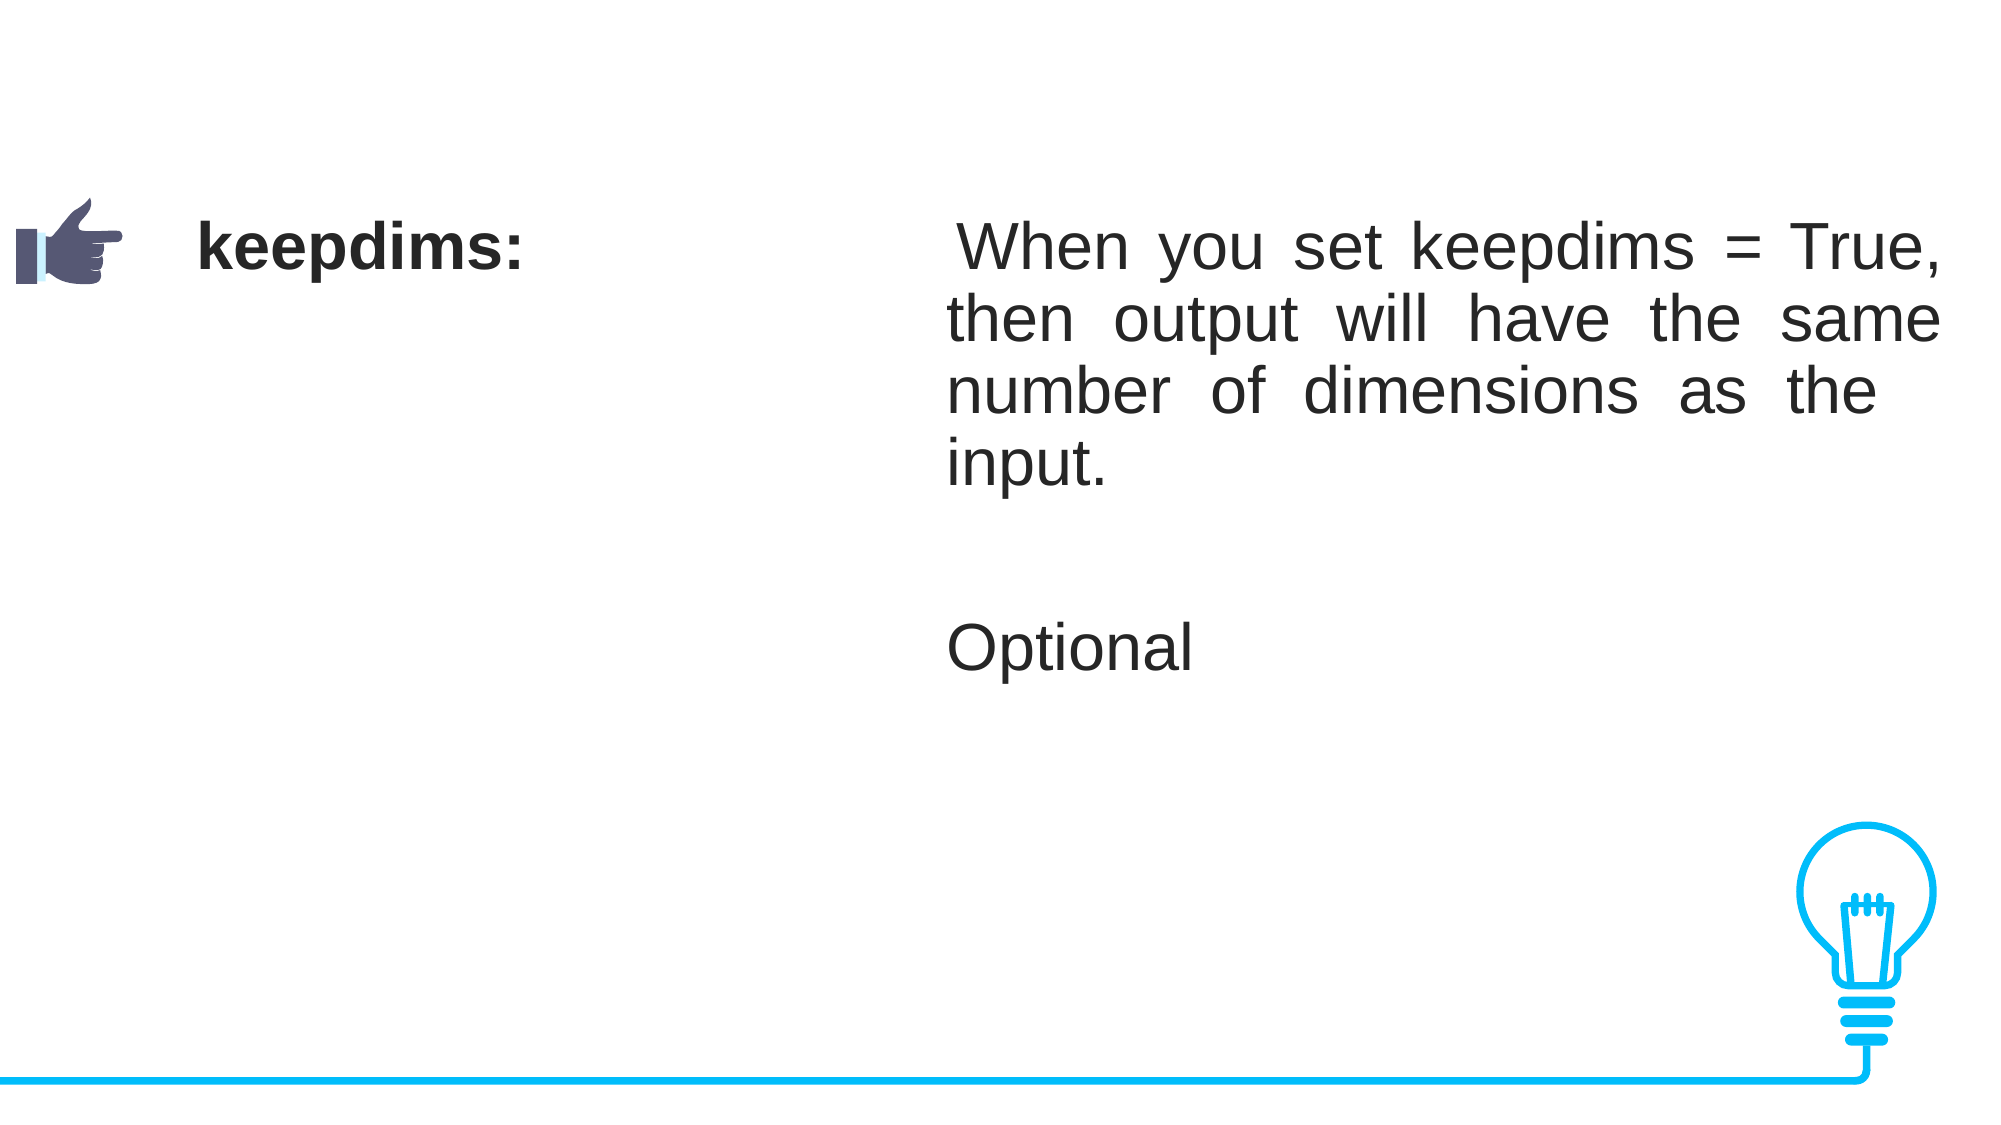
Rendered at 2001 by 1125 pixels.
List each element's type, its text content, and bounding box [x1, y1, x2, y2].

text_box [16, 197, 123, 285]
list keepdims: When you set keepdims = True, then output will have the same number of dimensions as the input. Optional [181, 26, 1959, 964]
